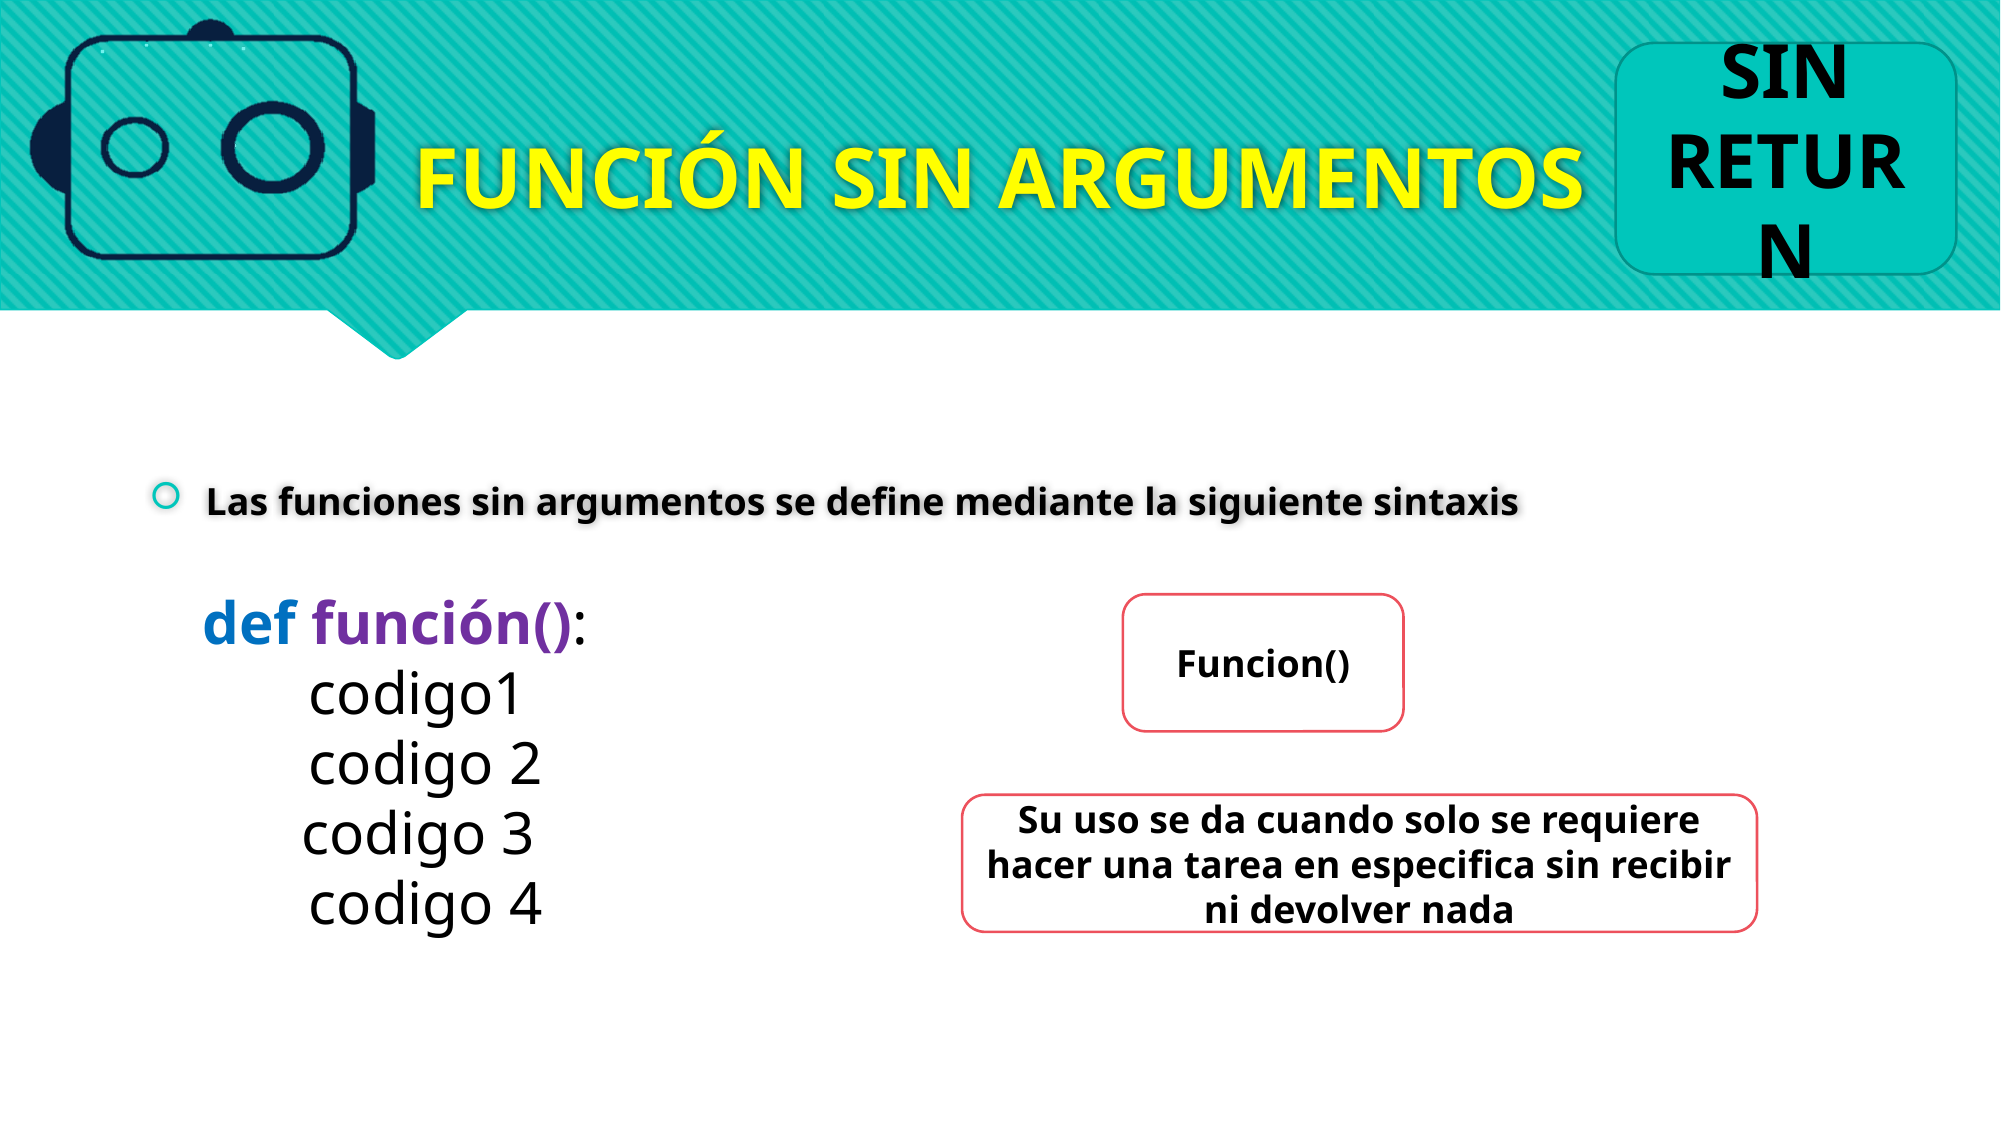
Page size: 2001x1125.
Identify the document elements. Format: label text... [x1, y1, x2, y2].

text_box Su uso se da cuando solo se requiere hacer una tarea en especifica sin recibir ni devolver nada [960, 793, 1759, 934]
picture [0, 5, 421, 299]
title FUNCIÓN SIN ARGUMENTOS [421, 73, 1615, 233]
text_box SIN RETURN [1614, 41, 1958, 276]
text_box def función(): codigo1 codigo 2 codigo 3 codigo 4 [47, 551, 743, 972]
text_box Funcion() [1121, 592, 1405, 733]
list Las funciones sin argumentos se define mediante la siguiente sintaxis [134, 364, 1866, 962]
